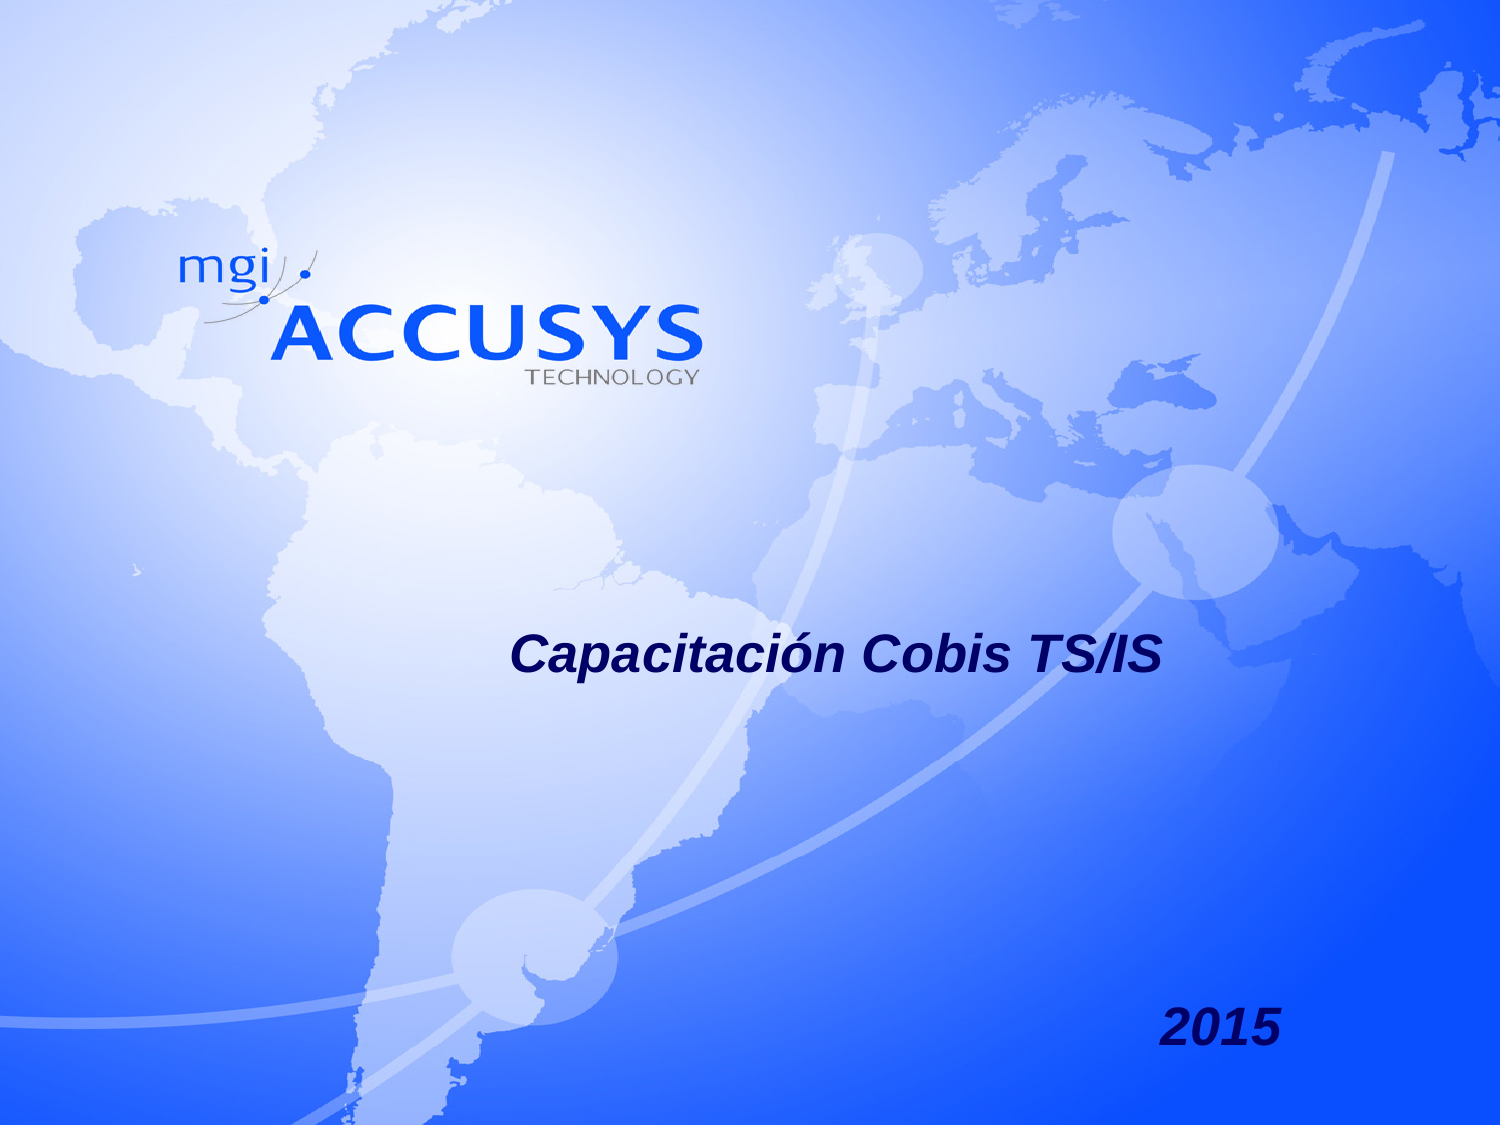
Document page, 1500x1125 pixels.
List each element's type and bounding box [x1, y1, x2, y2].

title [0, 0, 1500, 1125]
